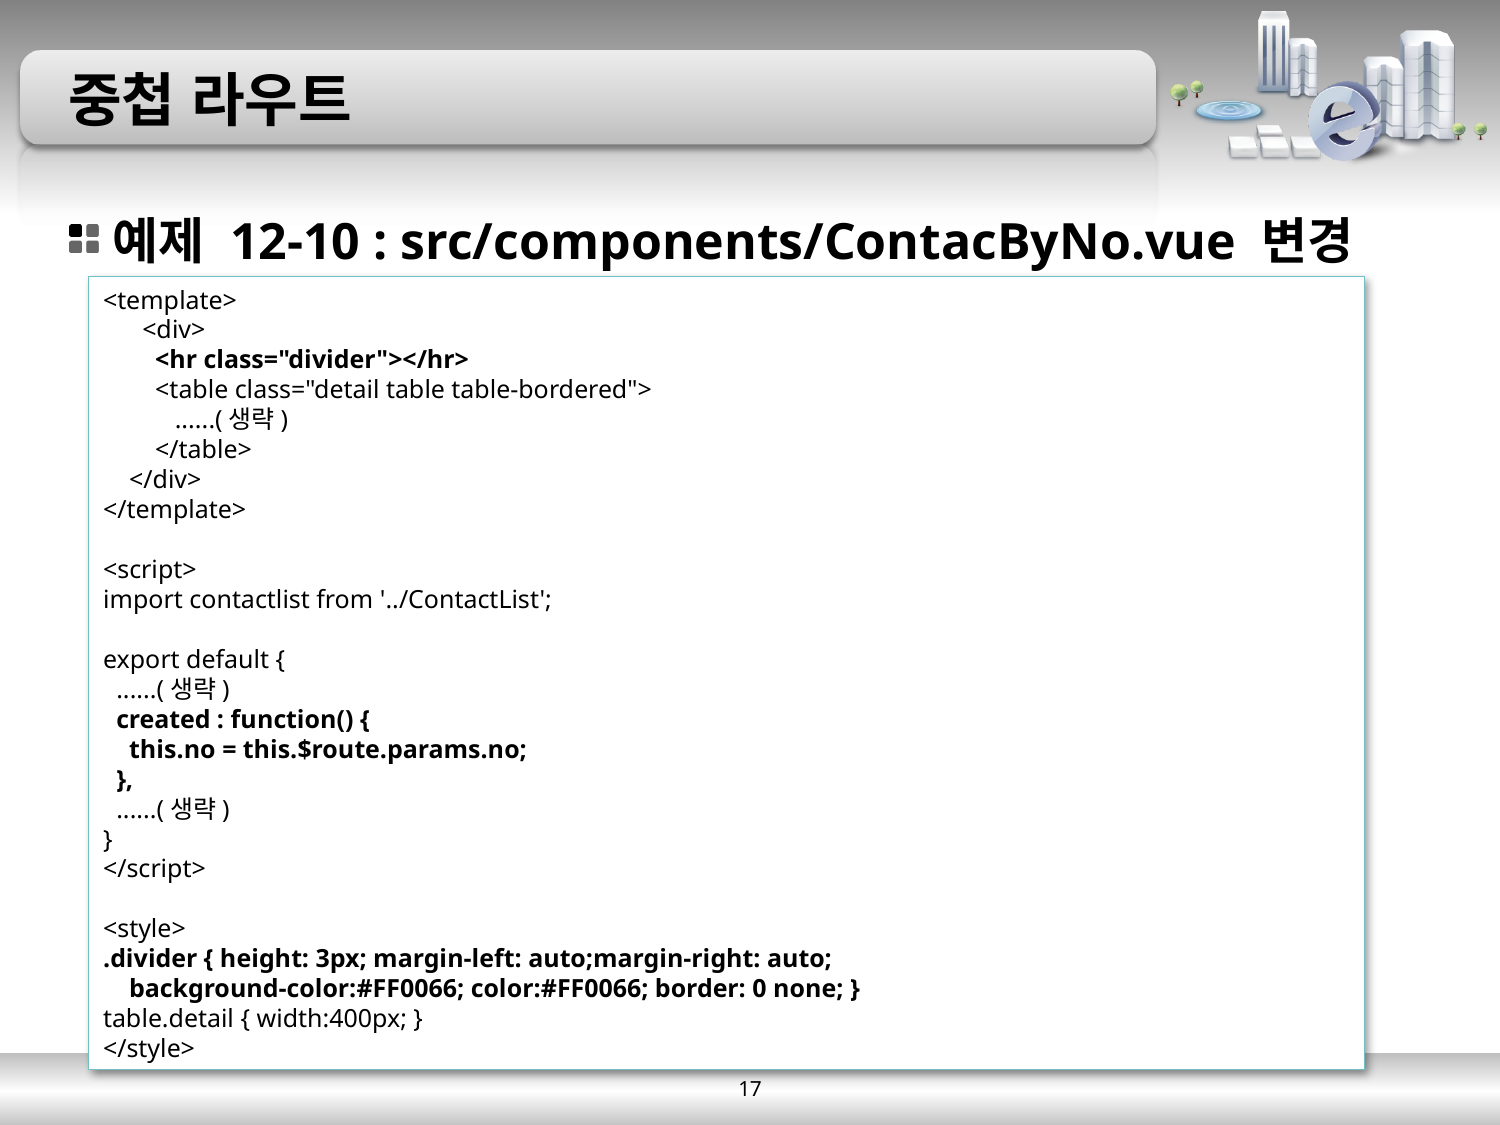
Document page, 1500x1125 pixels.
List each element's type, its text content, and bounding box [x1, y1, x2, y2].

list 예제 12-10 : src/components/ContacByNo.vue 변경 [54, 195, 1448, 1036]
text_box <template> <div> <hr class="divider"></hr> <table class="detail table table-bordered"> ......(생략) </table> </div> </template> <script> import contactlist from '../ContactList'; export default { ......(생략) created : function() { this.no = this.$route.params.no; }, ......(생략) } </script> <style> .divider { height: 3px; margin-left: auto;margin-right: auto; background-color:#FF0066; color:#FF0066; border: 0 none; } table.detail { width:400px; } </style> [88, 276, 1365, 1070]
picture [69, 224, 99, 253]
title 중첩 라우트 [52, 55, 1404, 156]
picture [9, 46, 1166, 243]
picture [1170, 11, 1487, 177]
